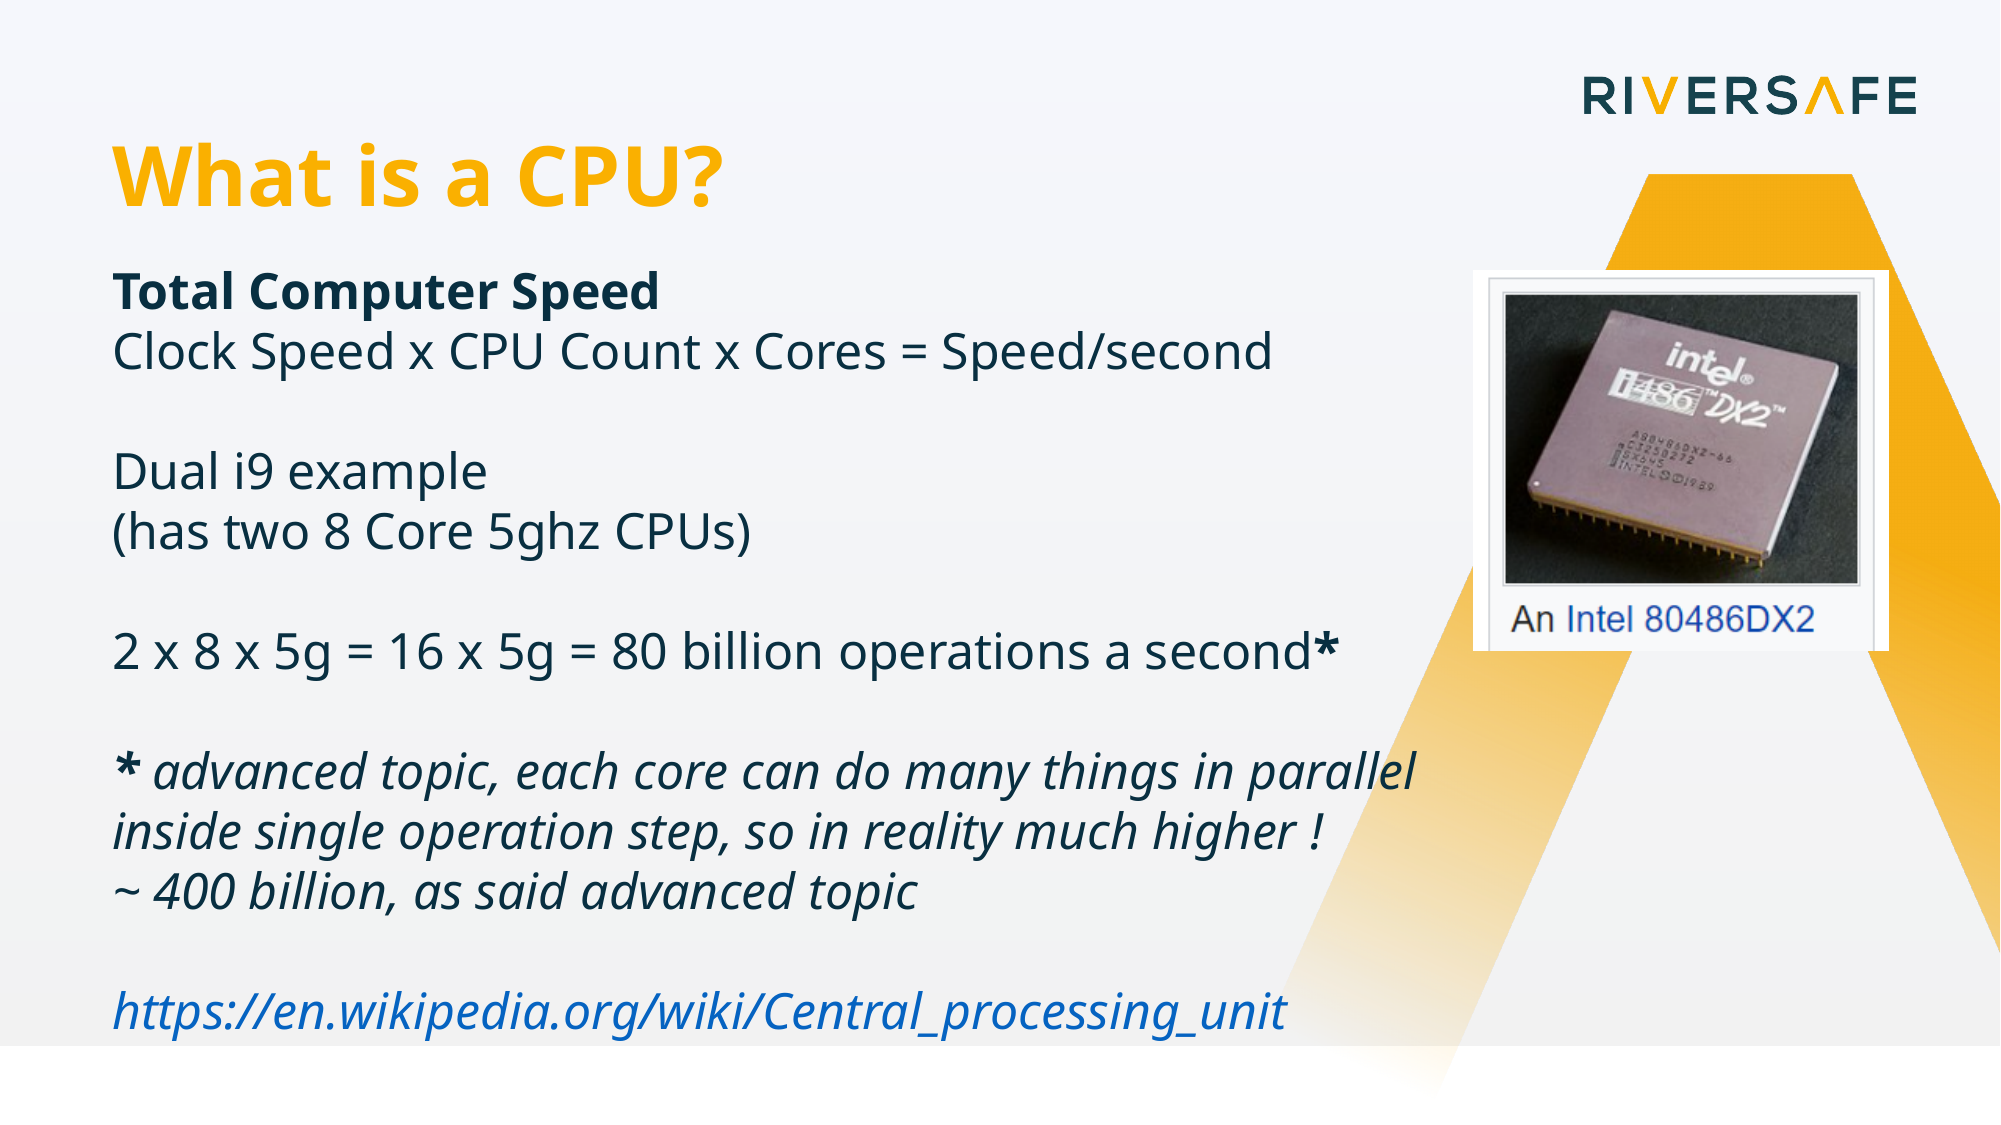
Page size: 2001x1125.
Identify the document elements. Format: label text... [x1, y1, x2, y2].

text_box Total Computer Speed Clock Speed x CPU Count x Cores = Speed/second Dual i9 example (has two 8 Core 5ghz CPUs) 2 x 8 x 5g = 16 x 5g = 80 billion operations a second* * advanced topic, each core can do many things in parallel inside single operation step, so in reality much higher ! ~ 400 billion, as said advanced topic https://en.wikipedia.org/wiki/Central_processing_unit [97, 252, 1469, 999]
text_box What is a CPU? [97, 126, 1497, 207]
picture [1206, 174, 2001, 1125]
picture [1584, 75, 1916, 115]
